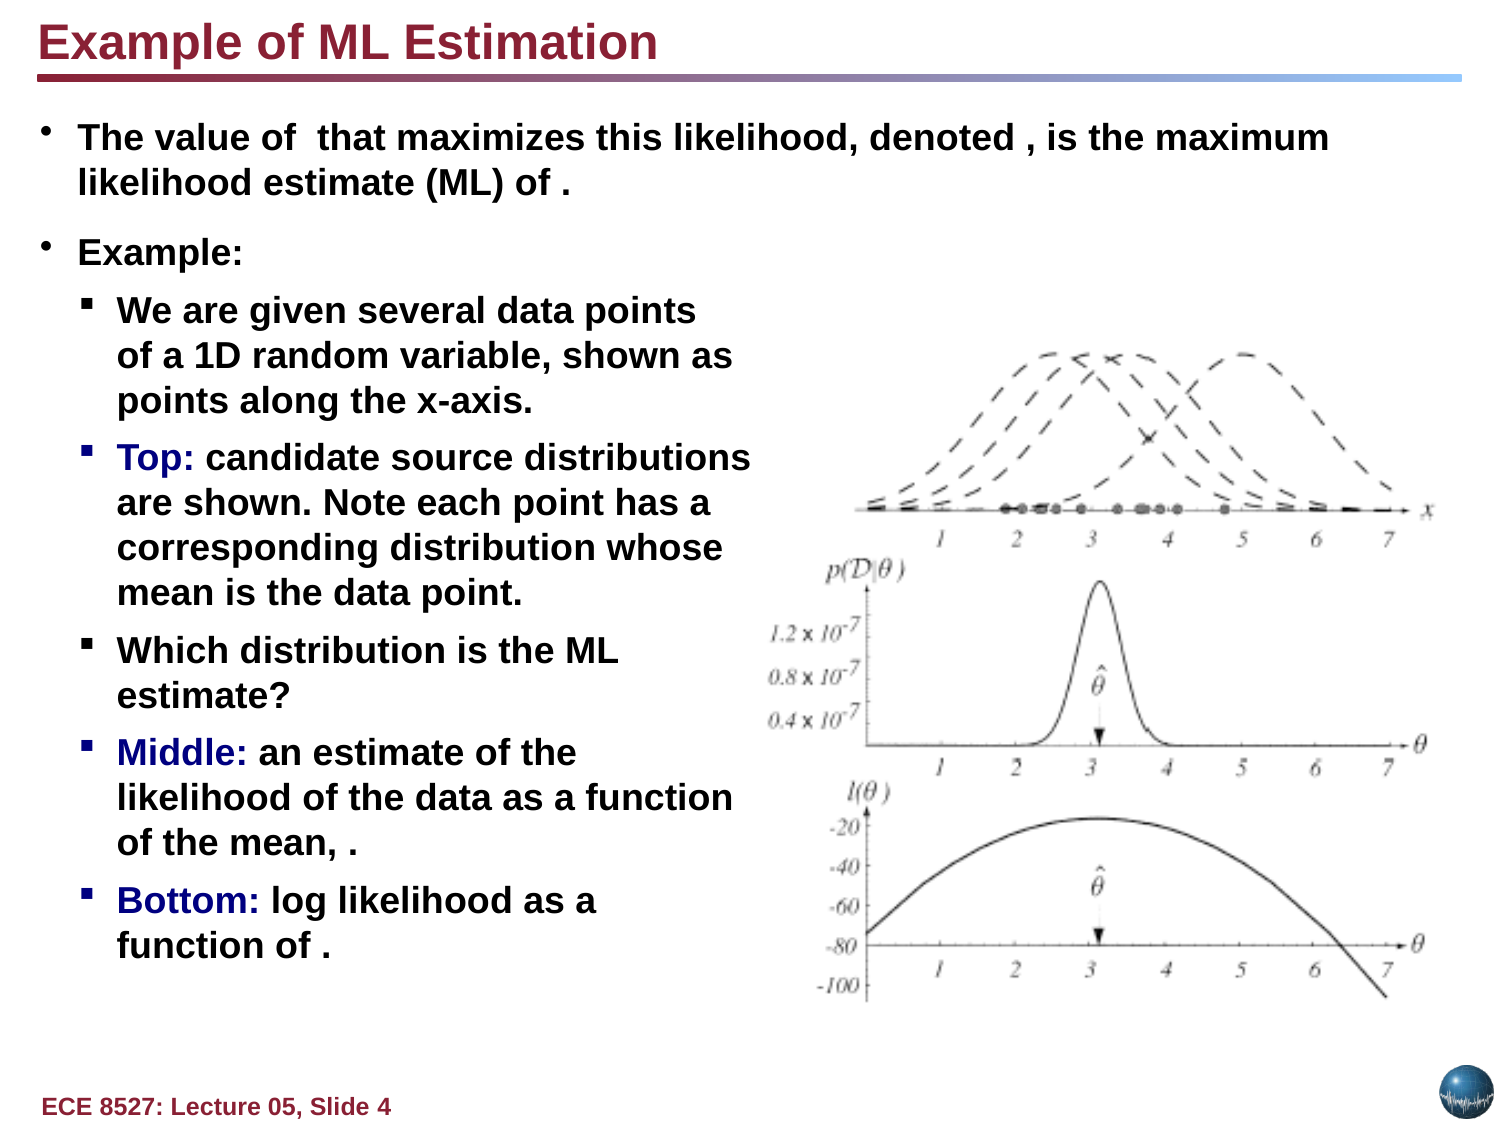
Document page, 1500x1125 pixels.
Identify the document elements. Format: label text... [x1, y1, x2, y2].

text_box Example of ML Estimation [37, 9, 1463, 70]
text_box [40, 473, 738, 900]
text_box [40, 217, 1459, 362]
picture [743, 336, 1452, 1023]
picture [1439, 1065, 1494, 1119]
